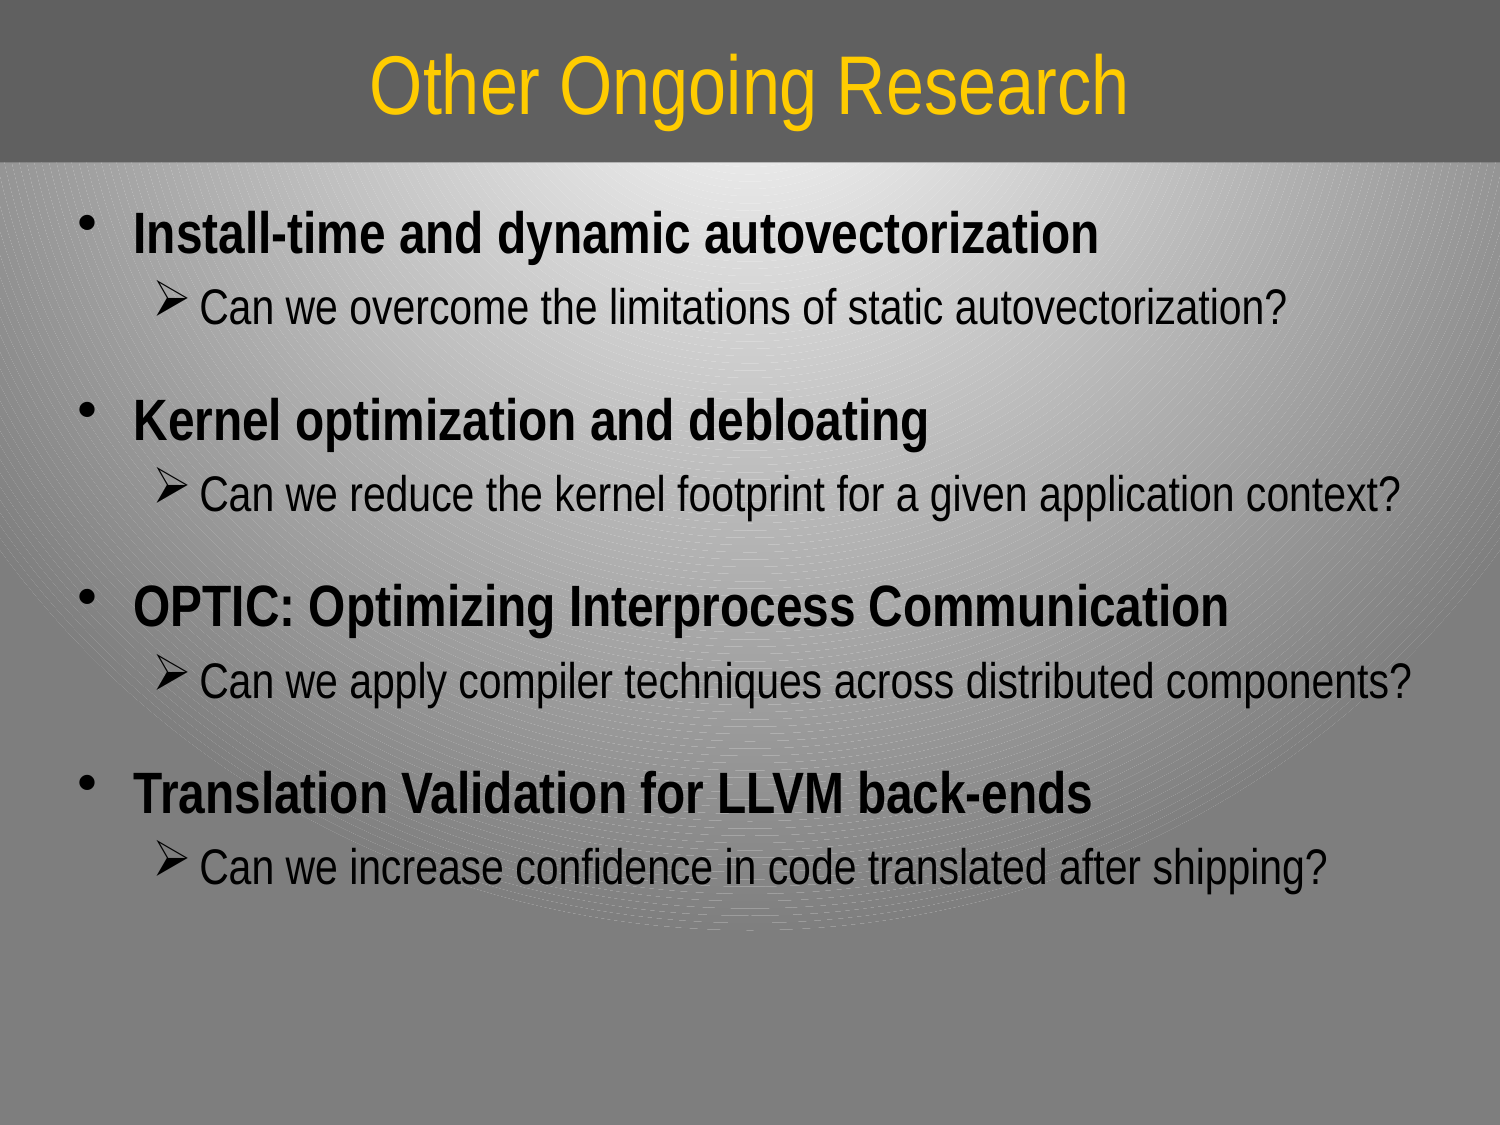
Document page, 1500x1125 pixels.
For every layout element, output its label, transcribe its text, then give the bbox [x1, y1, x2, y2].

list Install-time and dynamic autovectorization Can we overcome the limitations of static autovectorization? Kernel optimization and debloating Can we reduce the kernel footprint for a given application context? OPTIC: Optimizing Interprocess Communication Can we apply compiler techniques across distributed components? Translation Validation for LLVM back-ends Can we increase confidence in code translated after shipping? [62, 187, 1438, 1063]
title Other Ongoing Research [0, 0, 1500, 163]
